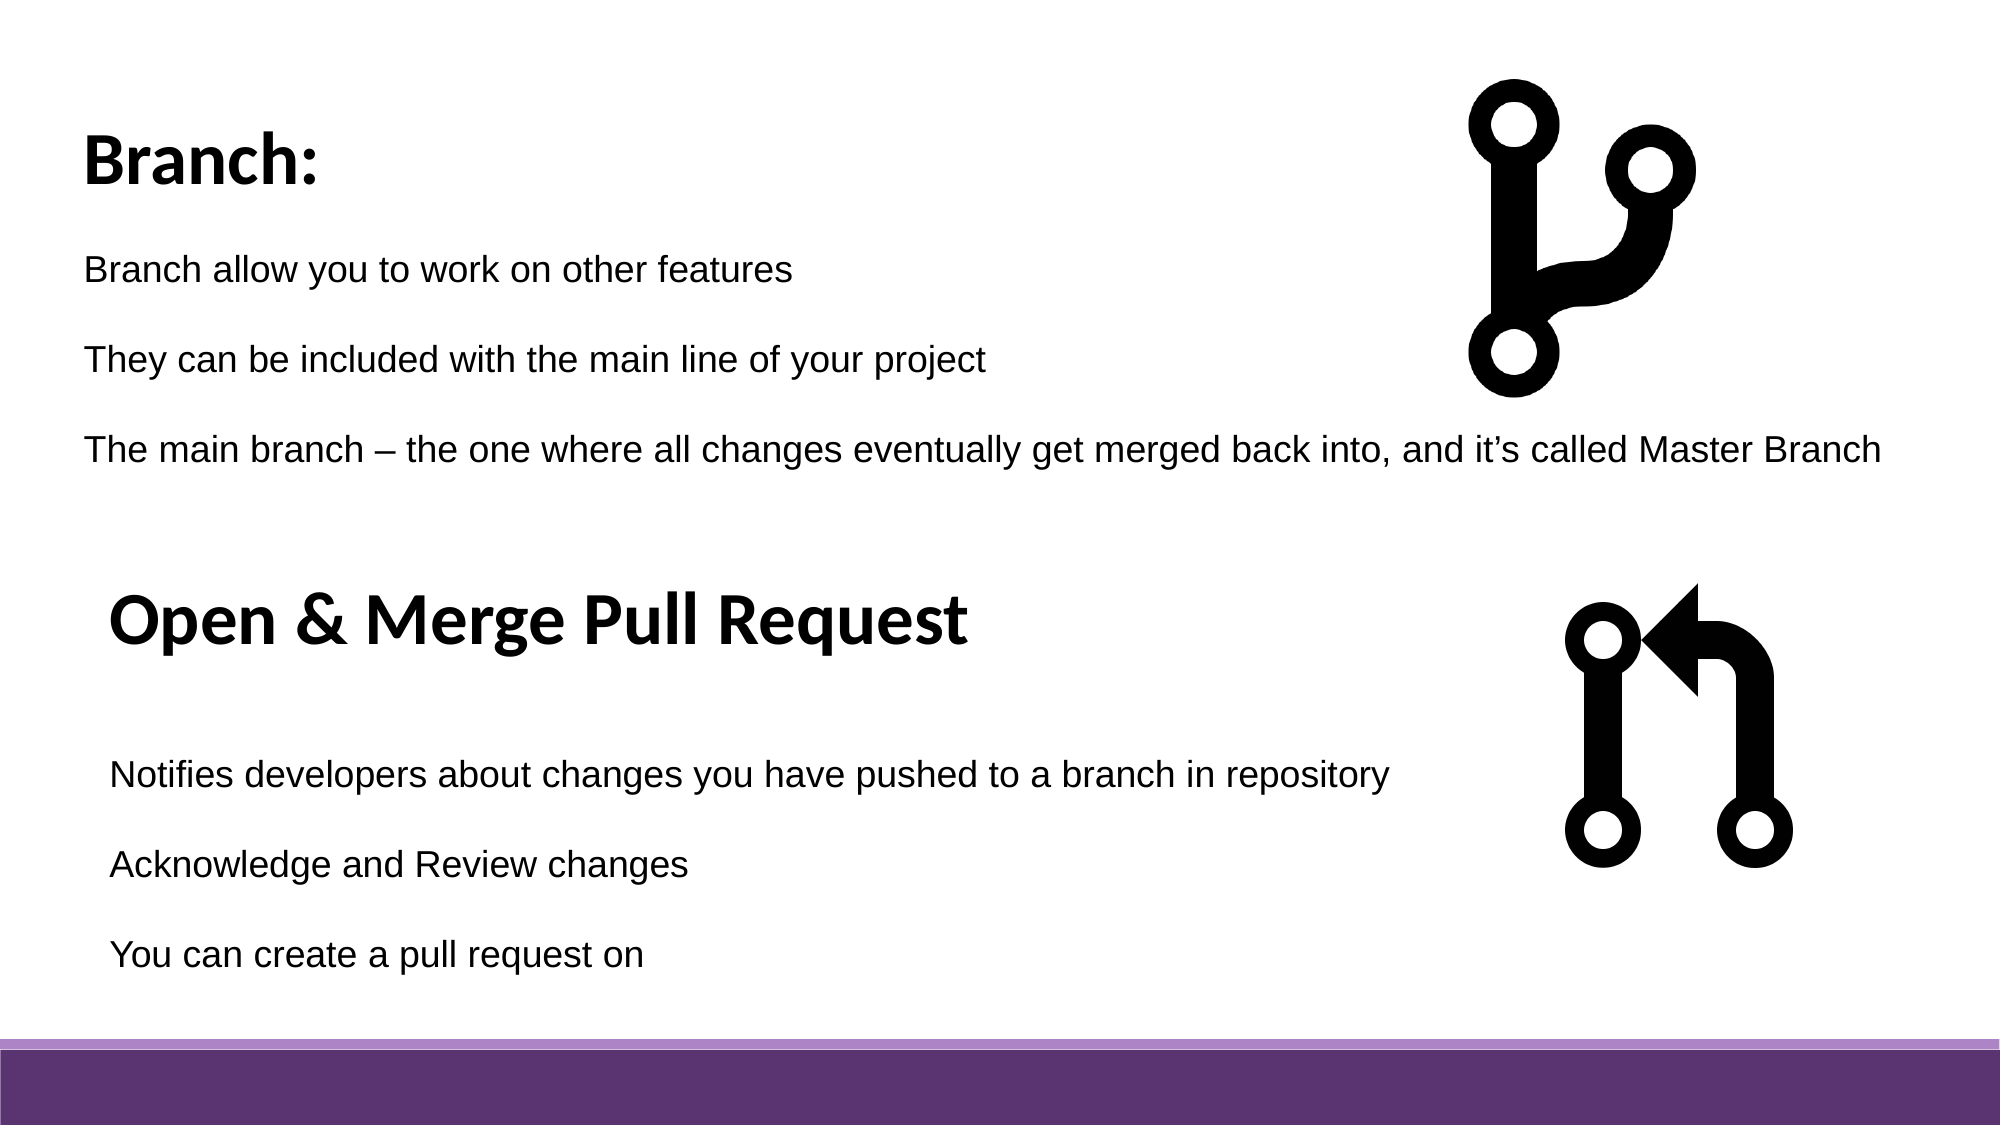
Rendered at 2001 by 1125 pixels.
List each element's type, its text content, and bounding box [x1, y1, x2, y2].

picture [1400, 56, 1764, 420]
text_box Branch: Branch allow you to work on other features They can be included with the main line of your project The main branch – the one where all changes eventually get merged back into, and it’s called Master Branch [69, 102, 1931, 478]
text_box Open & Merge Pull Request Notifies developers about changes you have pushed to a branch in repository Acknowledge and Review changes You can create a pull request on [94, 562, 1730, 982]
picture [1564, 583, 1793, 888]
